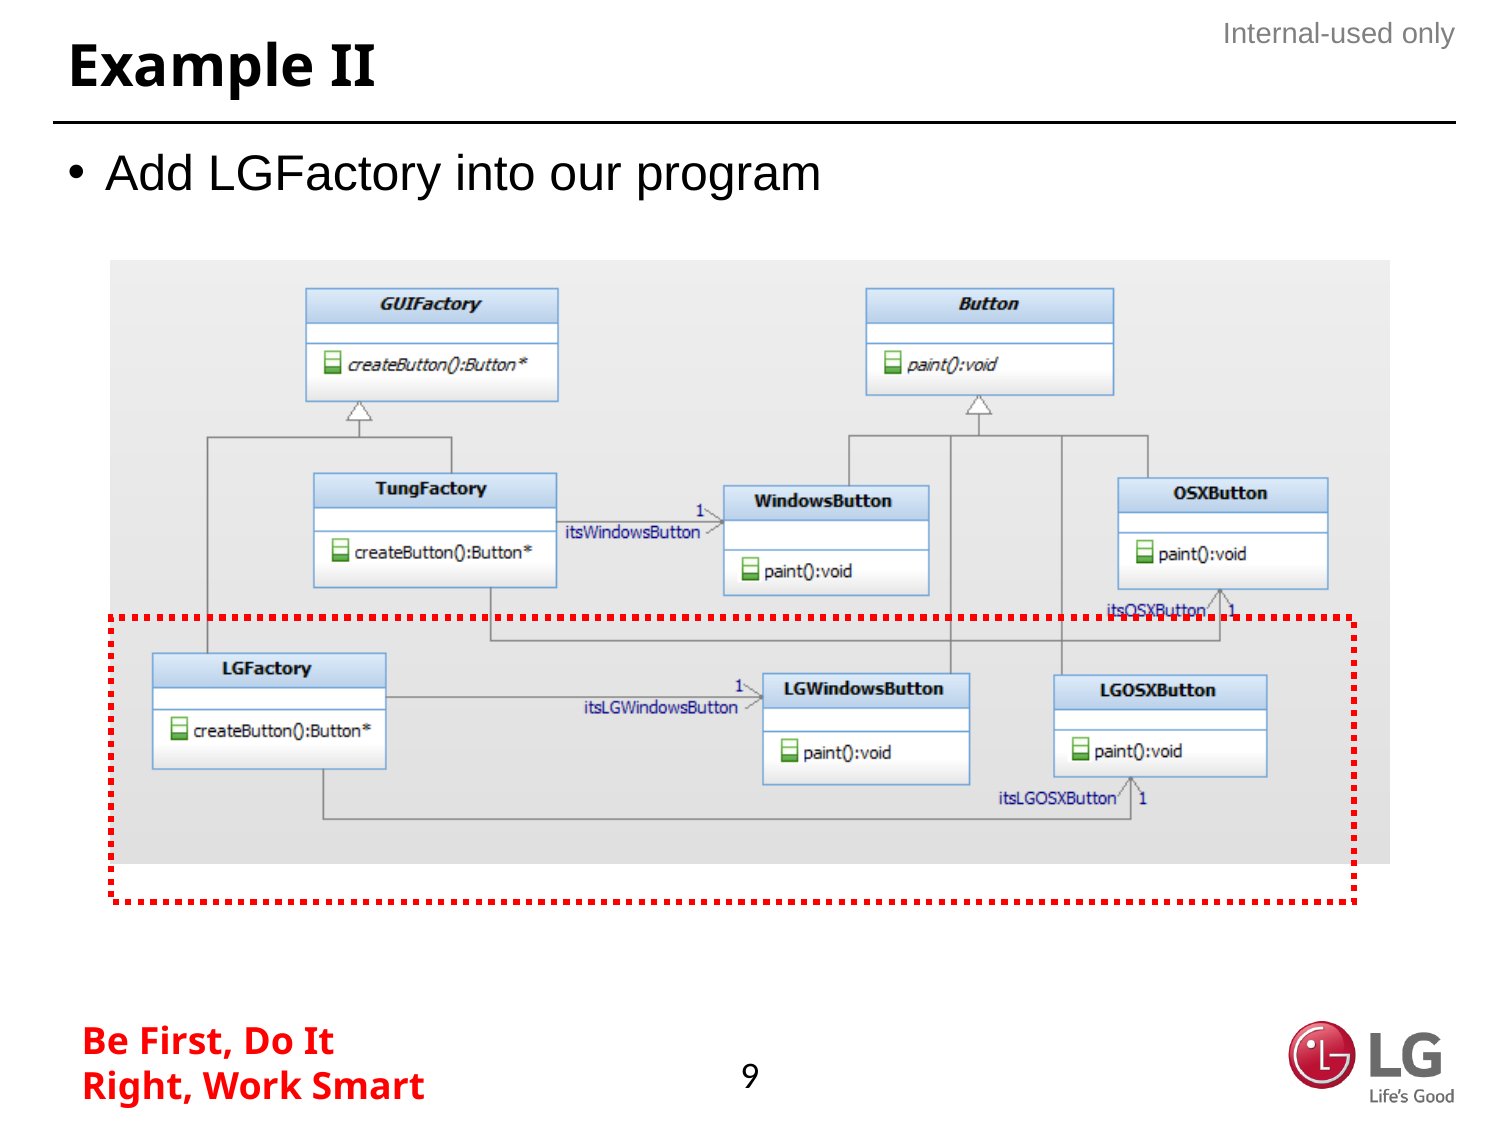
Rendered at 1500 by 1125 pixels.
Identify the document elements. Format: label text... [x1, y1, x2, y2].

title Example II [52, 12, 1456, 123]
list Add LGFactory into our program [52, 133, 1456, 1002]
slide_number 9 [581, 1043, 919, 1104]
picture [1285, 1002, 1456, 1123]
text_box [110, 865, 1355, 903]
picture [110, 260, 1390, 865]
